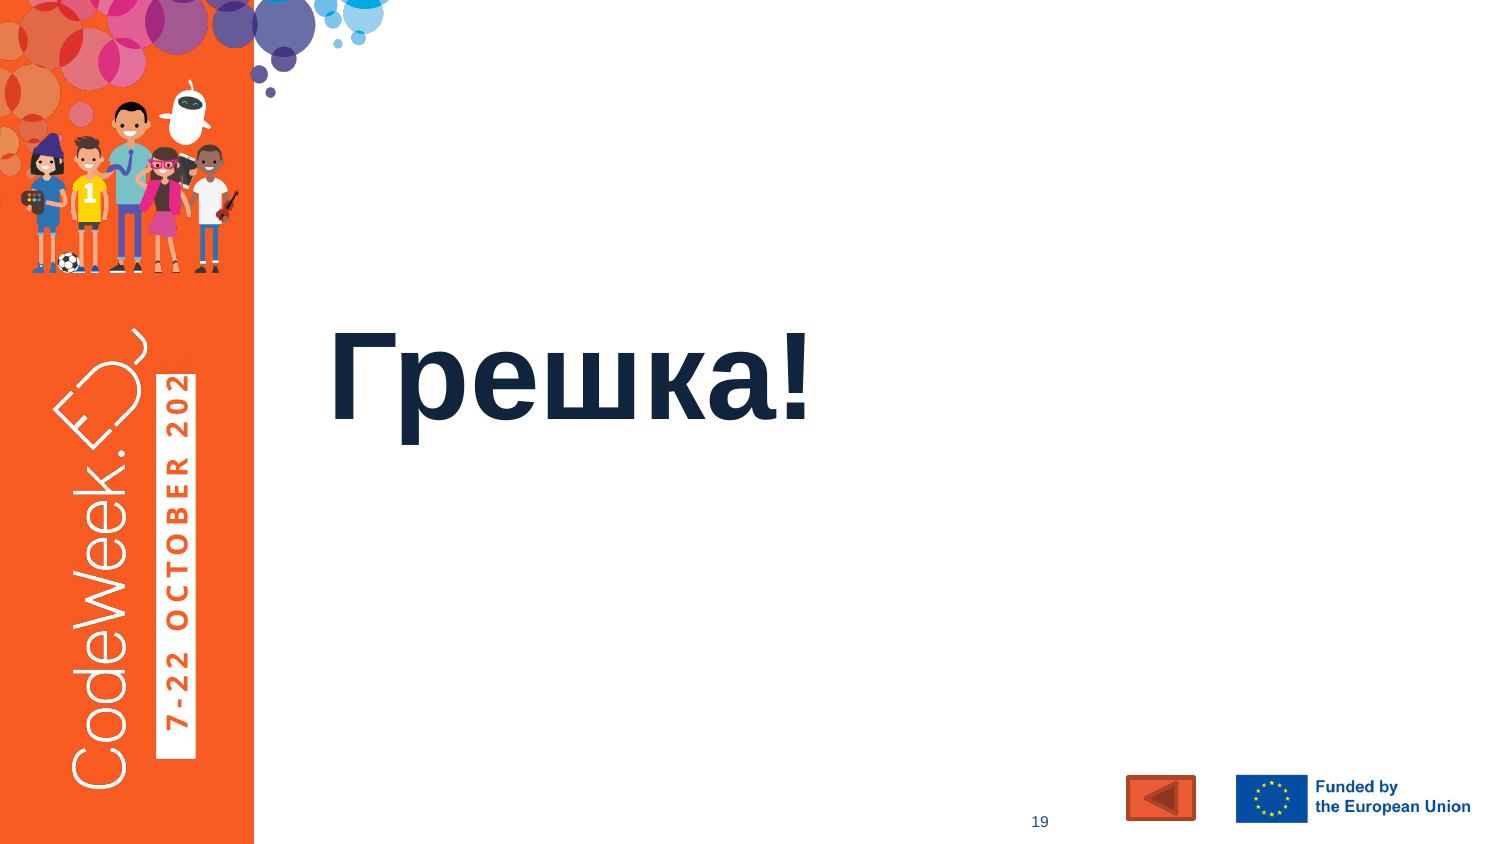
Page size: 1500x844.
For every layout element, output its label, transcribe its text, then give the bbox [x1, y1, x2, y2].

text_box [1126, 775, 1196, 821]
slide_number 19 [726, 798, 1064, 844]
picture [1234, 773, 1471, 824]
picture [0, 0, 462, 844]
list Грешка! [312, 111, 1388, 772]
